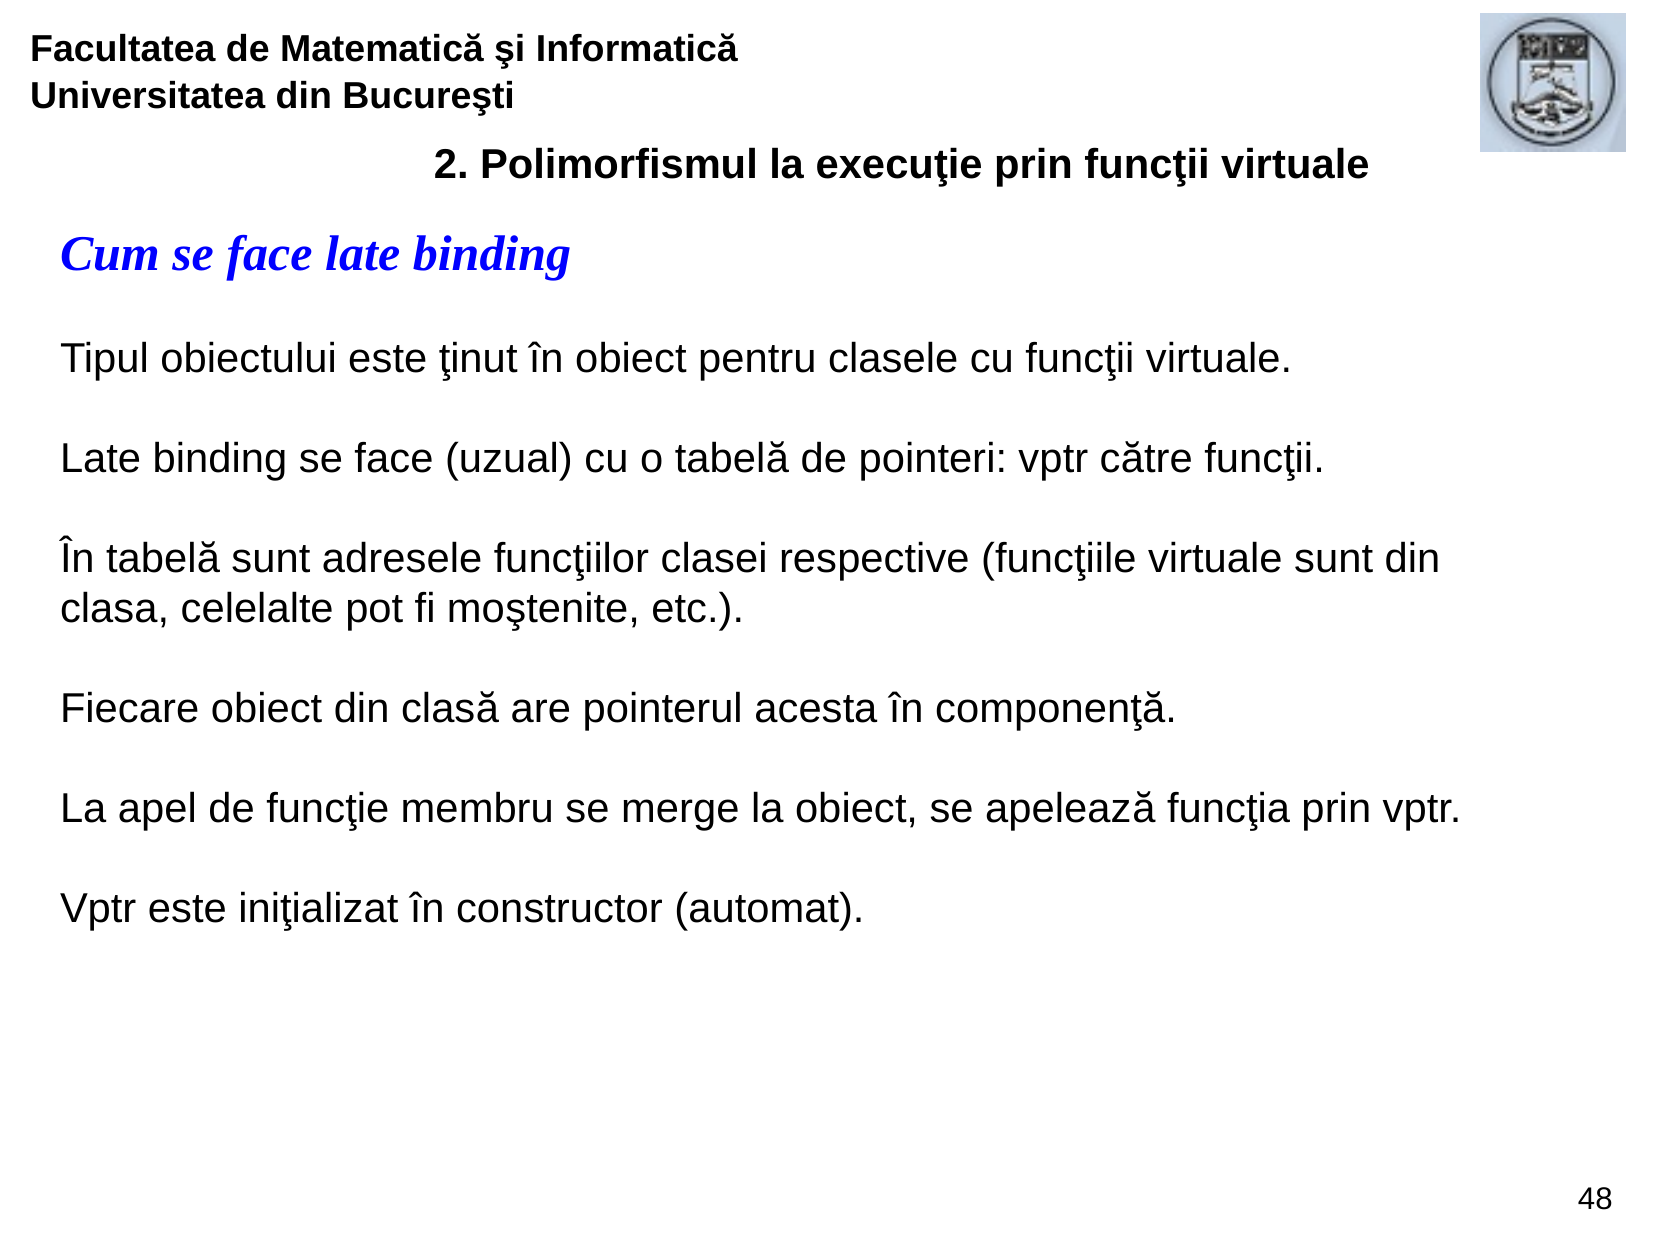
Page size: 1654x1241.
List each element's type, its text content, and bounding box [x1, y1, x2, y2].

picture [1480, 13, 1626, 152]
text_box 2. Polimorfismul la execuţie prin funcţii virtuale [380, 135, 1423, 209]
text_box 48 [1526, 1158, 1630, 1225]
text_box Cum se face late binding Tipul obiectului este ţinut în obiect pentru clasele cu funcţii virtuale. Late binding se face (uzual) cu o tabelă de pointeri: vptr către funcţii. În tabelă sunt adresele funcţiilor clasei respective (funcţiile virtuale sunt din clasa, celelalte pot fi moştenite, etc.). Fiecare obiect din clasă are pointerul acesta în componenţă. La apel de funcţie membru se merge la obiect, se apelează funcţia prin vptr. Vptr este iniţializat în constructor (automat). [45, 205, 1527, 971]
text_box Facultatea de Matematică şi Informatică Universitatea din Bucureşti [13, 13, 841, 122]
